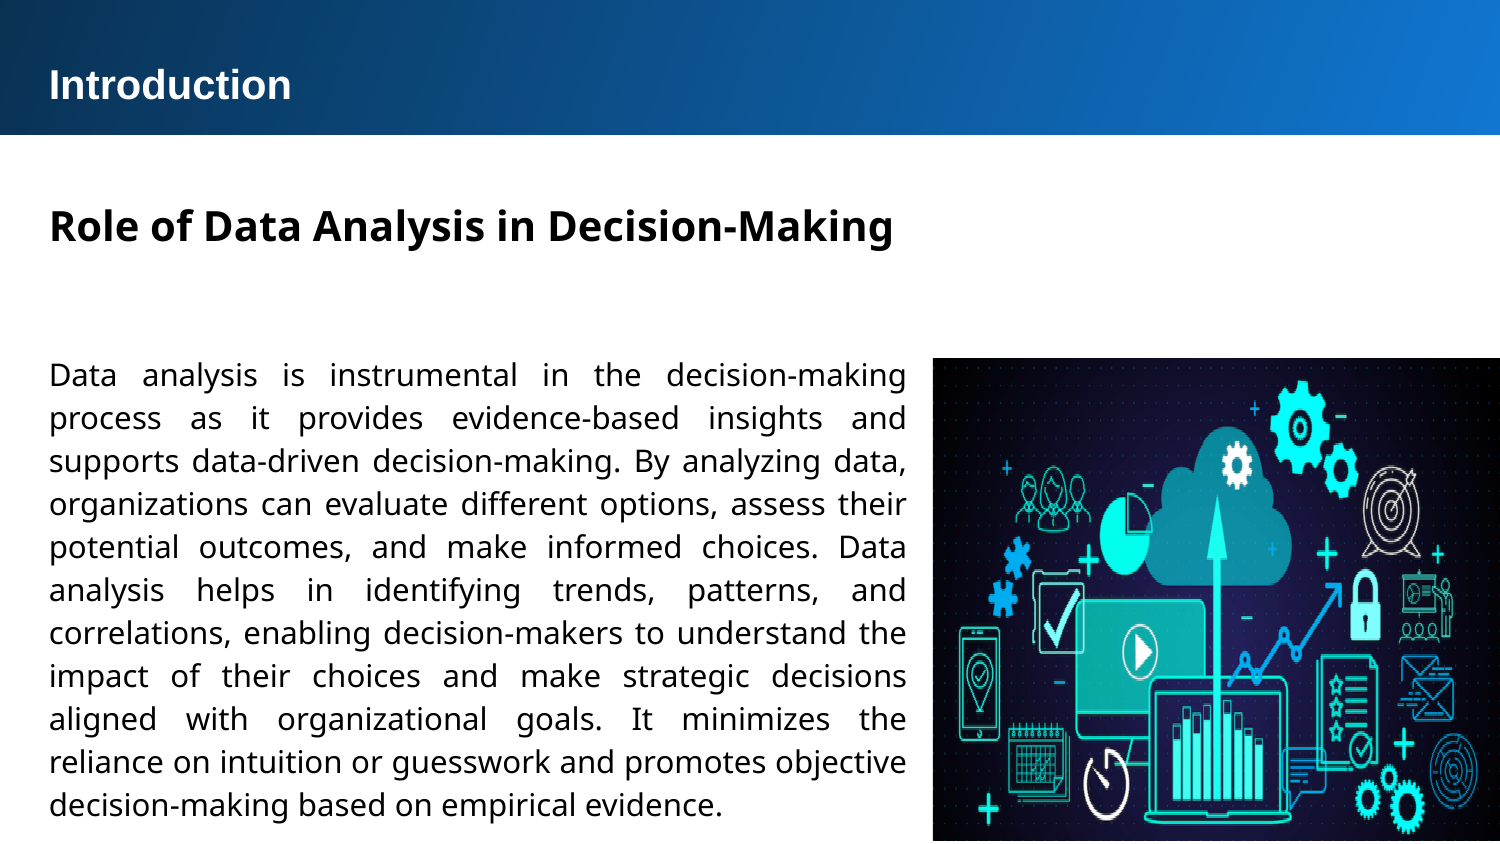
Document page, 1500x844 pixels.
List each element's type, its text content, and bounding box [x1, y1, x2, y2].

picture [932, 358, 1500, 842]
text_box [0, 0, 1500, 135]
text_box Introduction [33, 43, 1439, 124]
text_box Role of Data Analysis in Decision-Making [33, 177, 1439, 266]
text_box Data analysis is instrumental in the decision-making process as it provides evidence-based insights and supports data-driven decision-making. By analyzing data, organizations can evaluate different options, assess their potential outcomes, and make informed choices. Data analysis helps in identifying trends, patterns, and correlations, enabling decision-makers to understand the impact of their choices and make strategic decisions aligned with organizational goals. It minimizes the reliance on intuition or guesswork and promotes objective decision-making based on empirical evidence. [33, 334, 924, 838]
